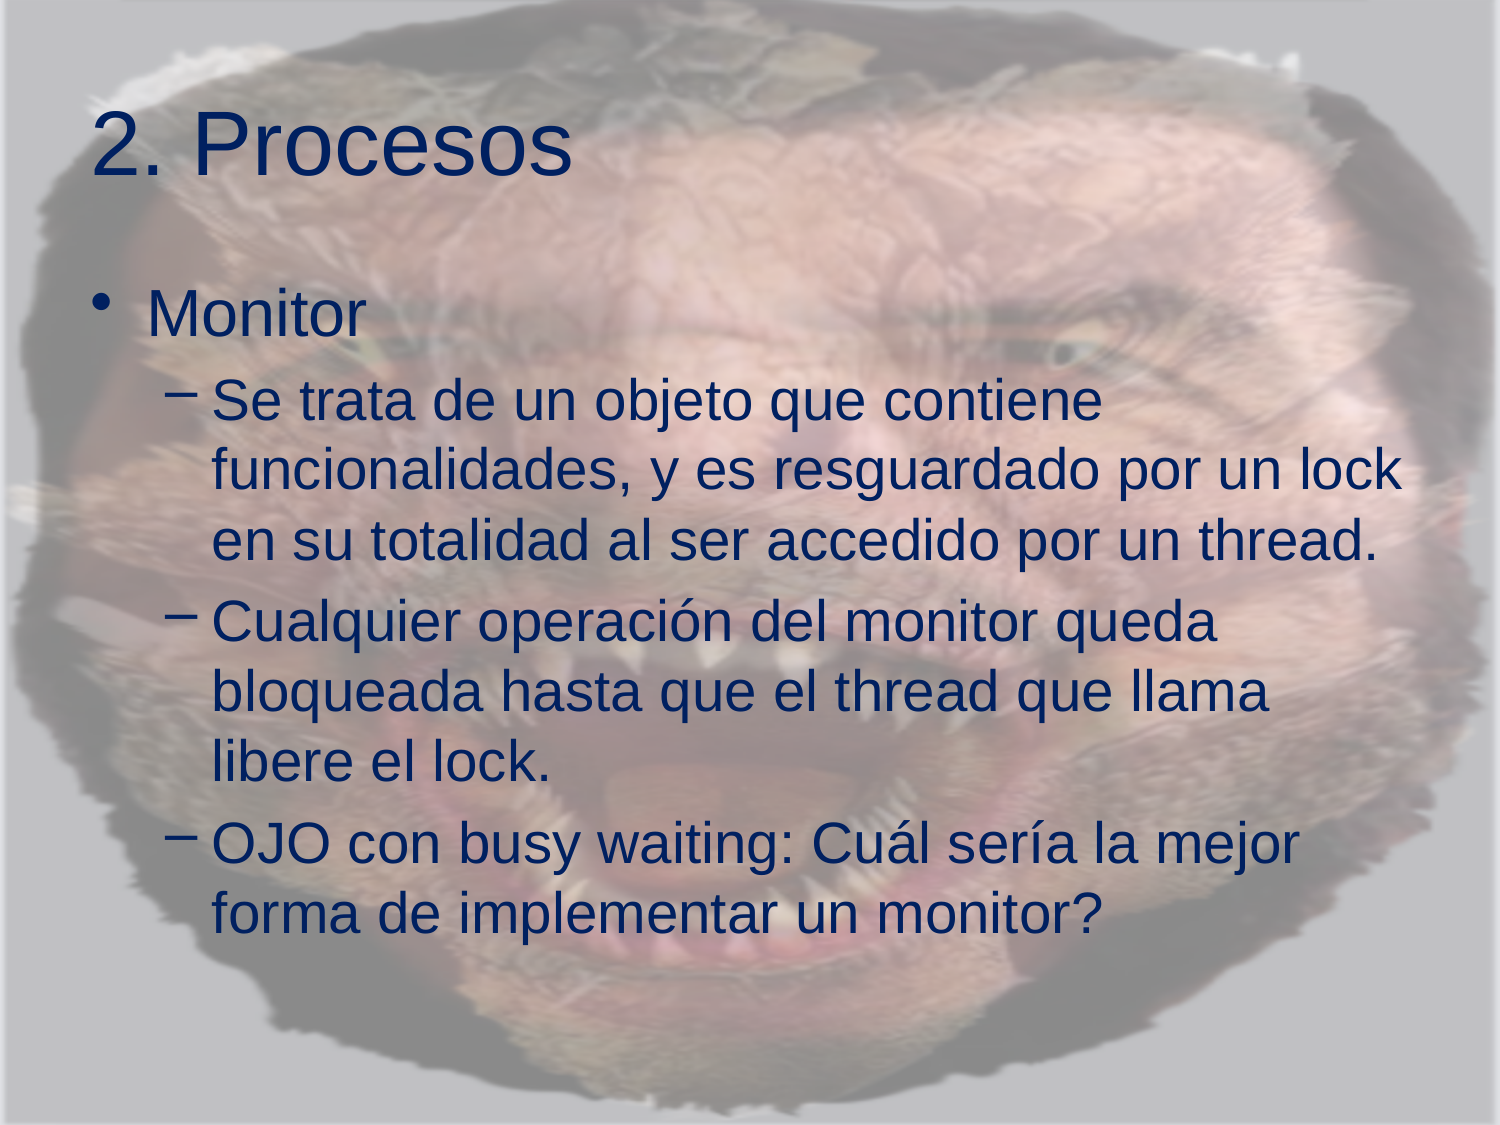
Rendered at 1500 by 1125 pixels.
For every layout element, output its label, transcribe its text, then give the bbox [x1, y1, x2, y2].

list Monitor Se trata de un objeto que contiene funcionalidades, y es resguardado por un lock en su totalidad al ser accedido por un thread. Cualquier operación del monitor queda bloqueada hasta que el thread que llama libere el lock. OJO con busy waiting: Cuál sería la mejor forma de implementar un monitor? [75, 262, 1425, 1005]
title 2. Procesos [75, 45, 1425, 233]
